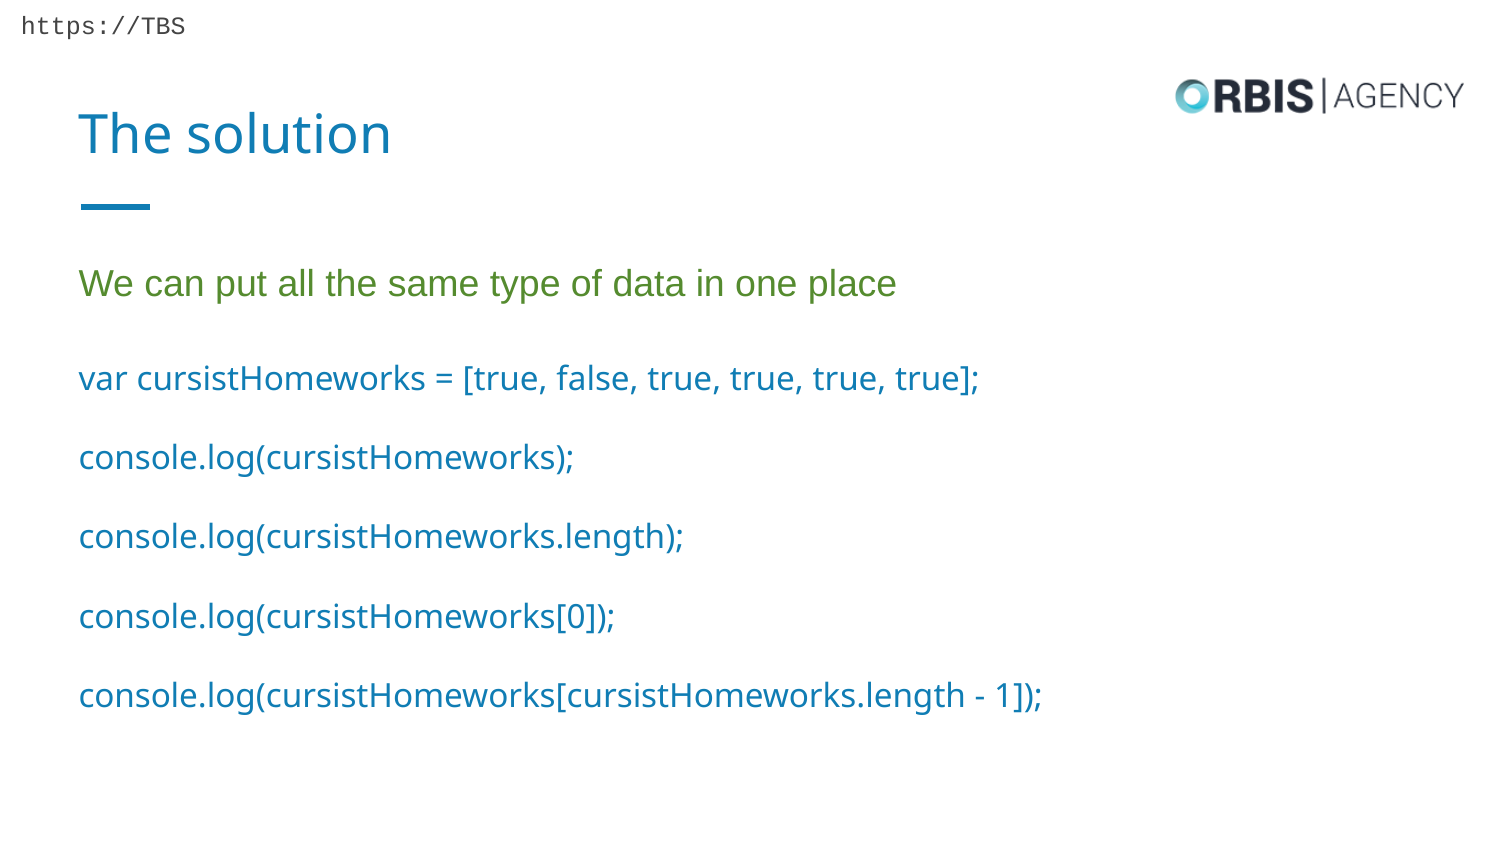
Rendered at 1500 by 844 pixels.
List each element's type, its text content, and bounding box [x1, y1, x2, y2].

subtitle We can put all the same type of data in one place [63, 221, 1437, 297]
picture [1165, 54, 1474, 134]
list var cursistHomeworks = [true, false, true, true, true, true]; console.log(cursistHomeworks); console.log(cursistHomeworks.length); console.log(cursistHomeworks[0]); console.log(cursistHomeworks[cursistHomeworks.length - 1]); [63, 336, 1437, 777]
title The solution [63, 66, 1437, 179]
